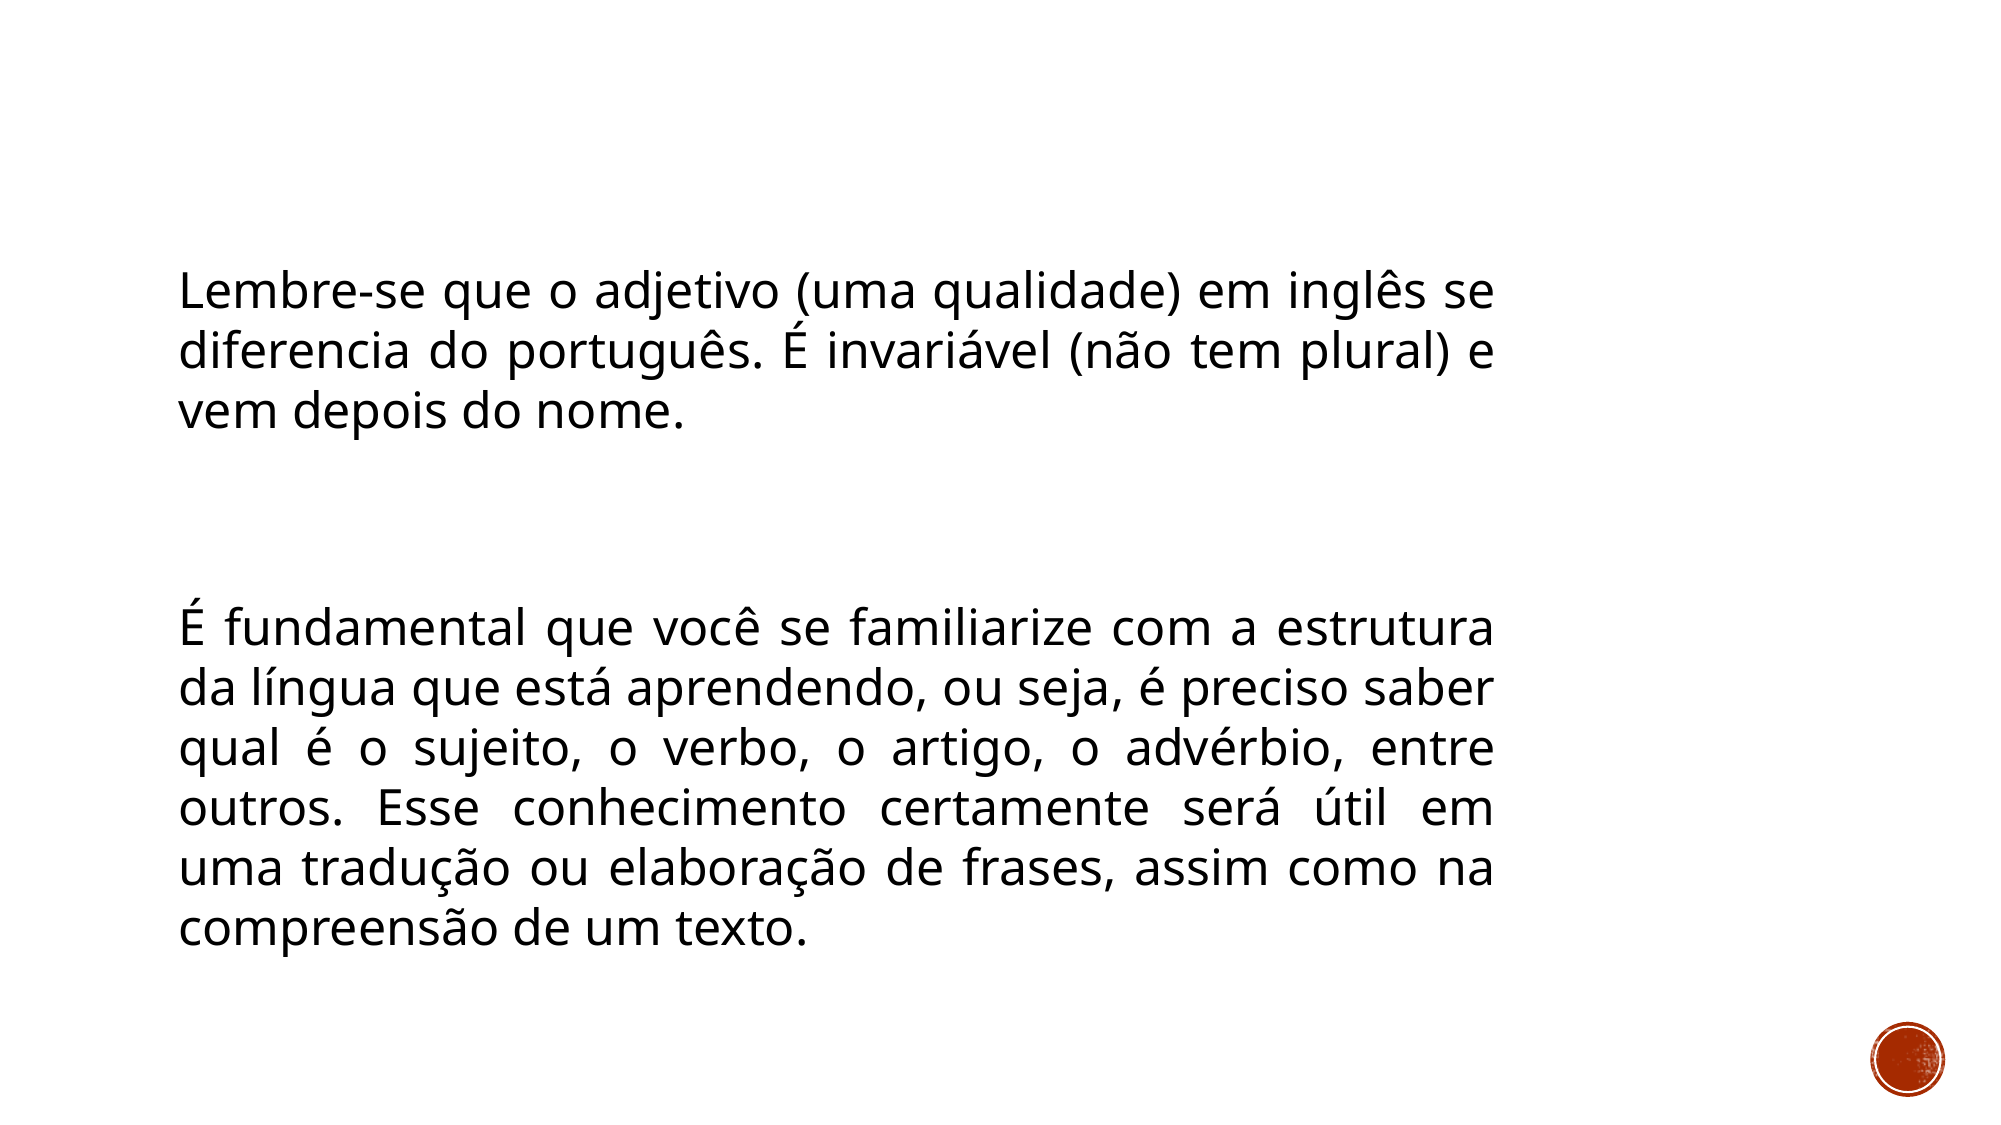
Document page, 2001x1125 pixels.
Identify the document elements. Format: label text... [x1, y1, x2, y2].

text_box É fundamental que você se familiarize com a estrutura da língua que está aprendendo, ou seja, é preciso saber qual é o sujeito, o verbo, o artigo, o advérbio, entre outros. Esse conhecimento certamente será útil em uma tradução ou elaboração de frases, assim como na compreensão de um texto. [163, 588, 1512, 963]
text_box Lembre-se que o adjetivo (uma qualidade) em inglês se diferencia do português. É invariável (não tem plural) e vem depois do nome. [163, 250, 1512, 446]
